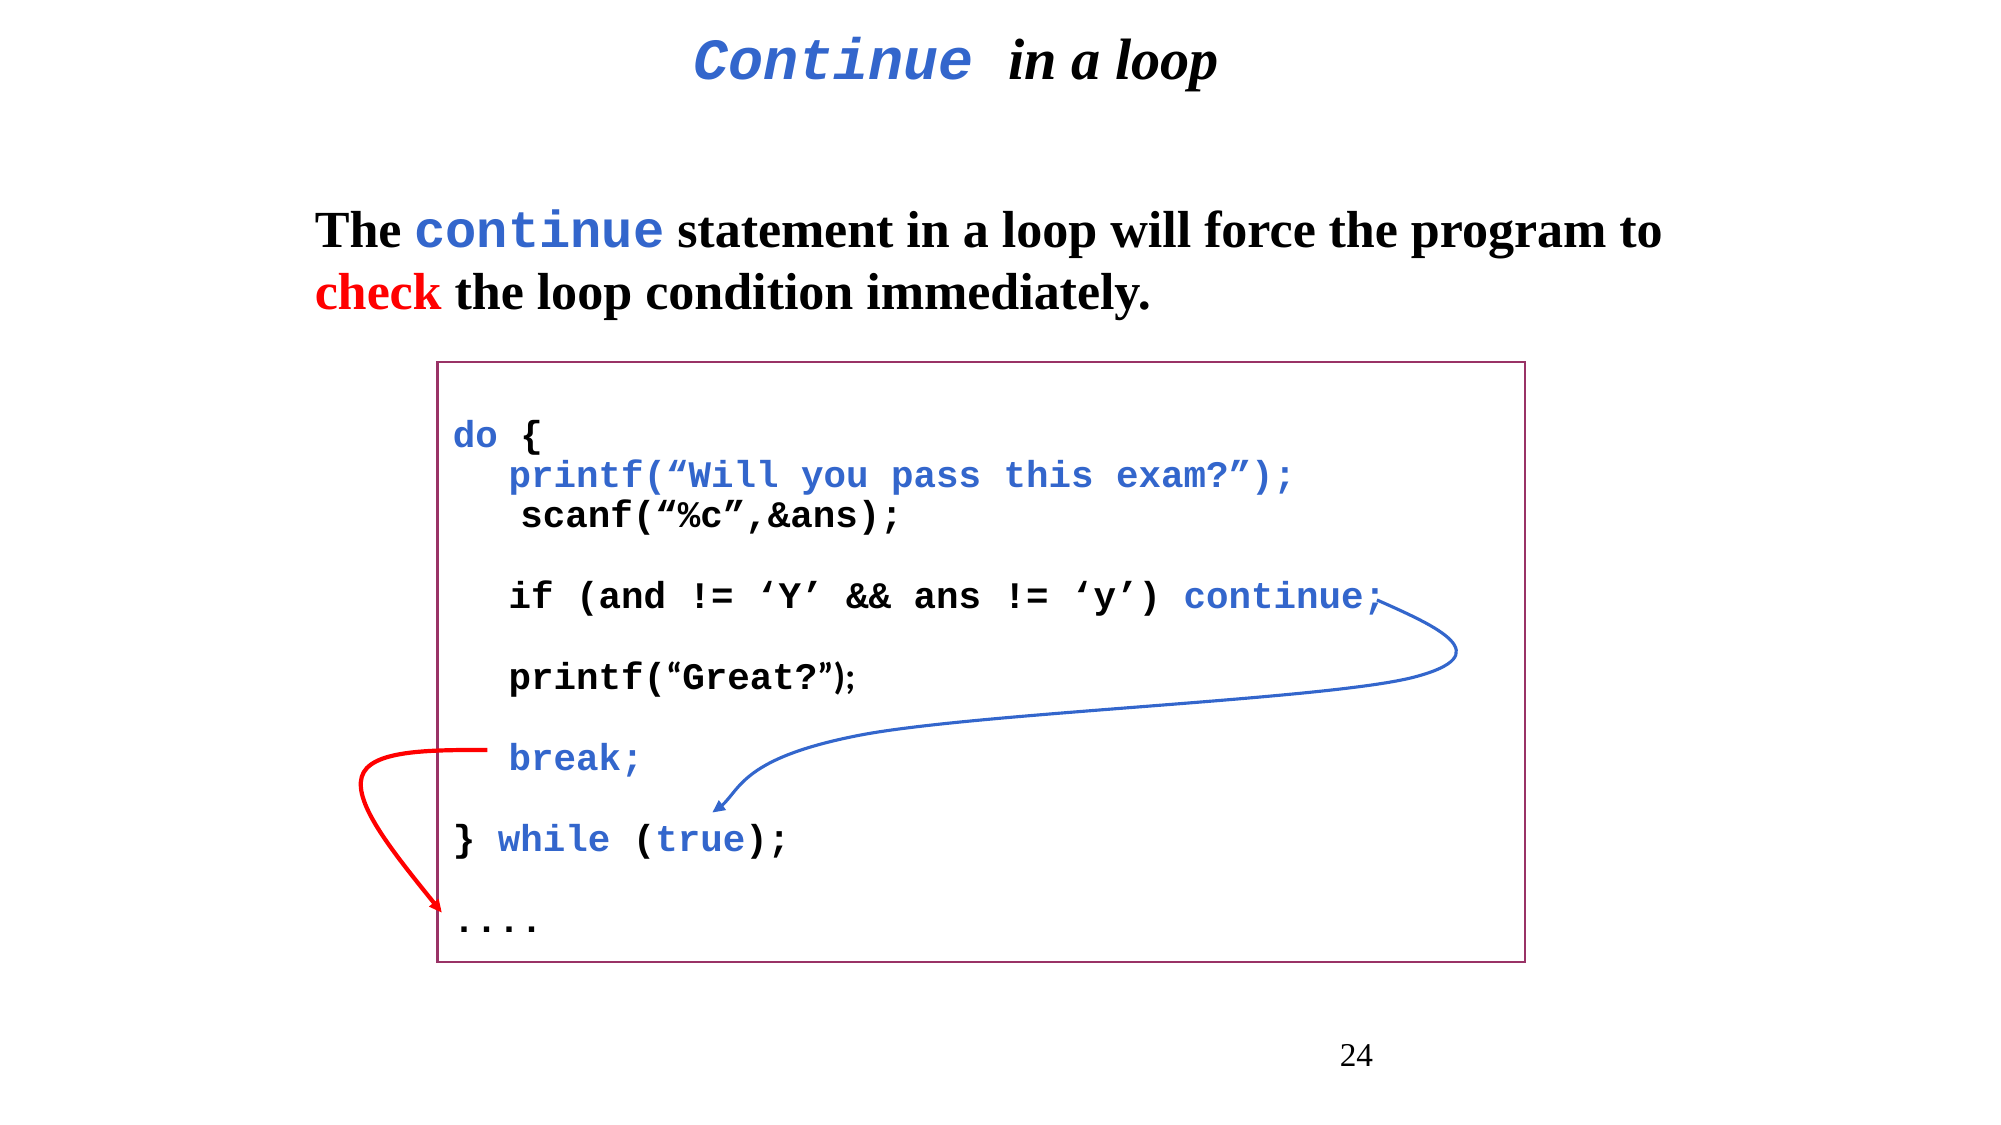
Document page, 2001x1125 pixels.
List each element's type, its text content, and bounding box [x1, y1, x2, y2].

text_box [360, 749, 488, 913]
text_box [712, 599, 1457, 813]
text_box The continue statement in a loop will force the program to check the loop condition immediately. [299, 187, 1713, 328]
text_box 24 [1324, 1024, 1638, 1100]
text_box Continue in a loop [612, 12, 1300, 100]
text_box do { printf(“Will you pass this exam?”); scanf(“%c”,&ans); if (and != ‘Y’ && ans != ‘y’) continue; printf(“Great?”); break; } while (true); .... [437, 362, 1525, 963]
